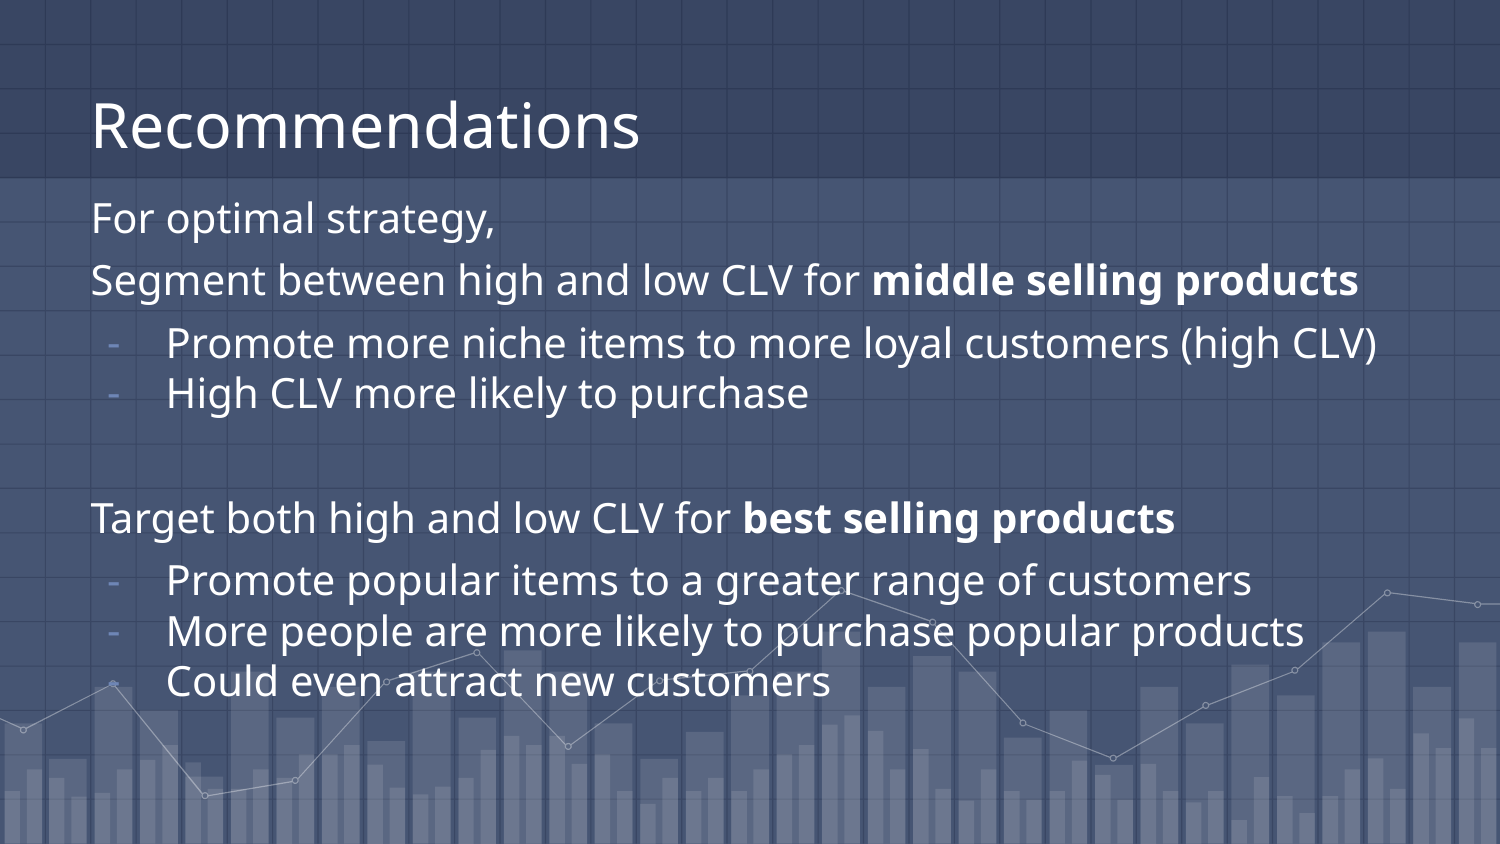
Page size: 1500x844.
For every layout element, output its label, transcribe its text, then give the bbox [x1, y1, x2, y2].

list For optimal strategy, Segment between high and low CLV for middle selling products Promote more niche items to more loyal customers (high CLV) High CLV more likely to purchase Target both high and low CLV for best selling products Promote popular items to a greater range of customers More people are more likely to purchase popular products Could even attract new customers [75, 176, 1435, 756]
title Recommendations [75, 35, 1425, 176]
